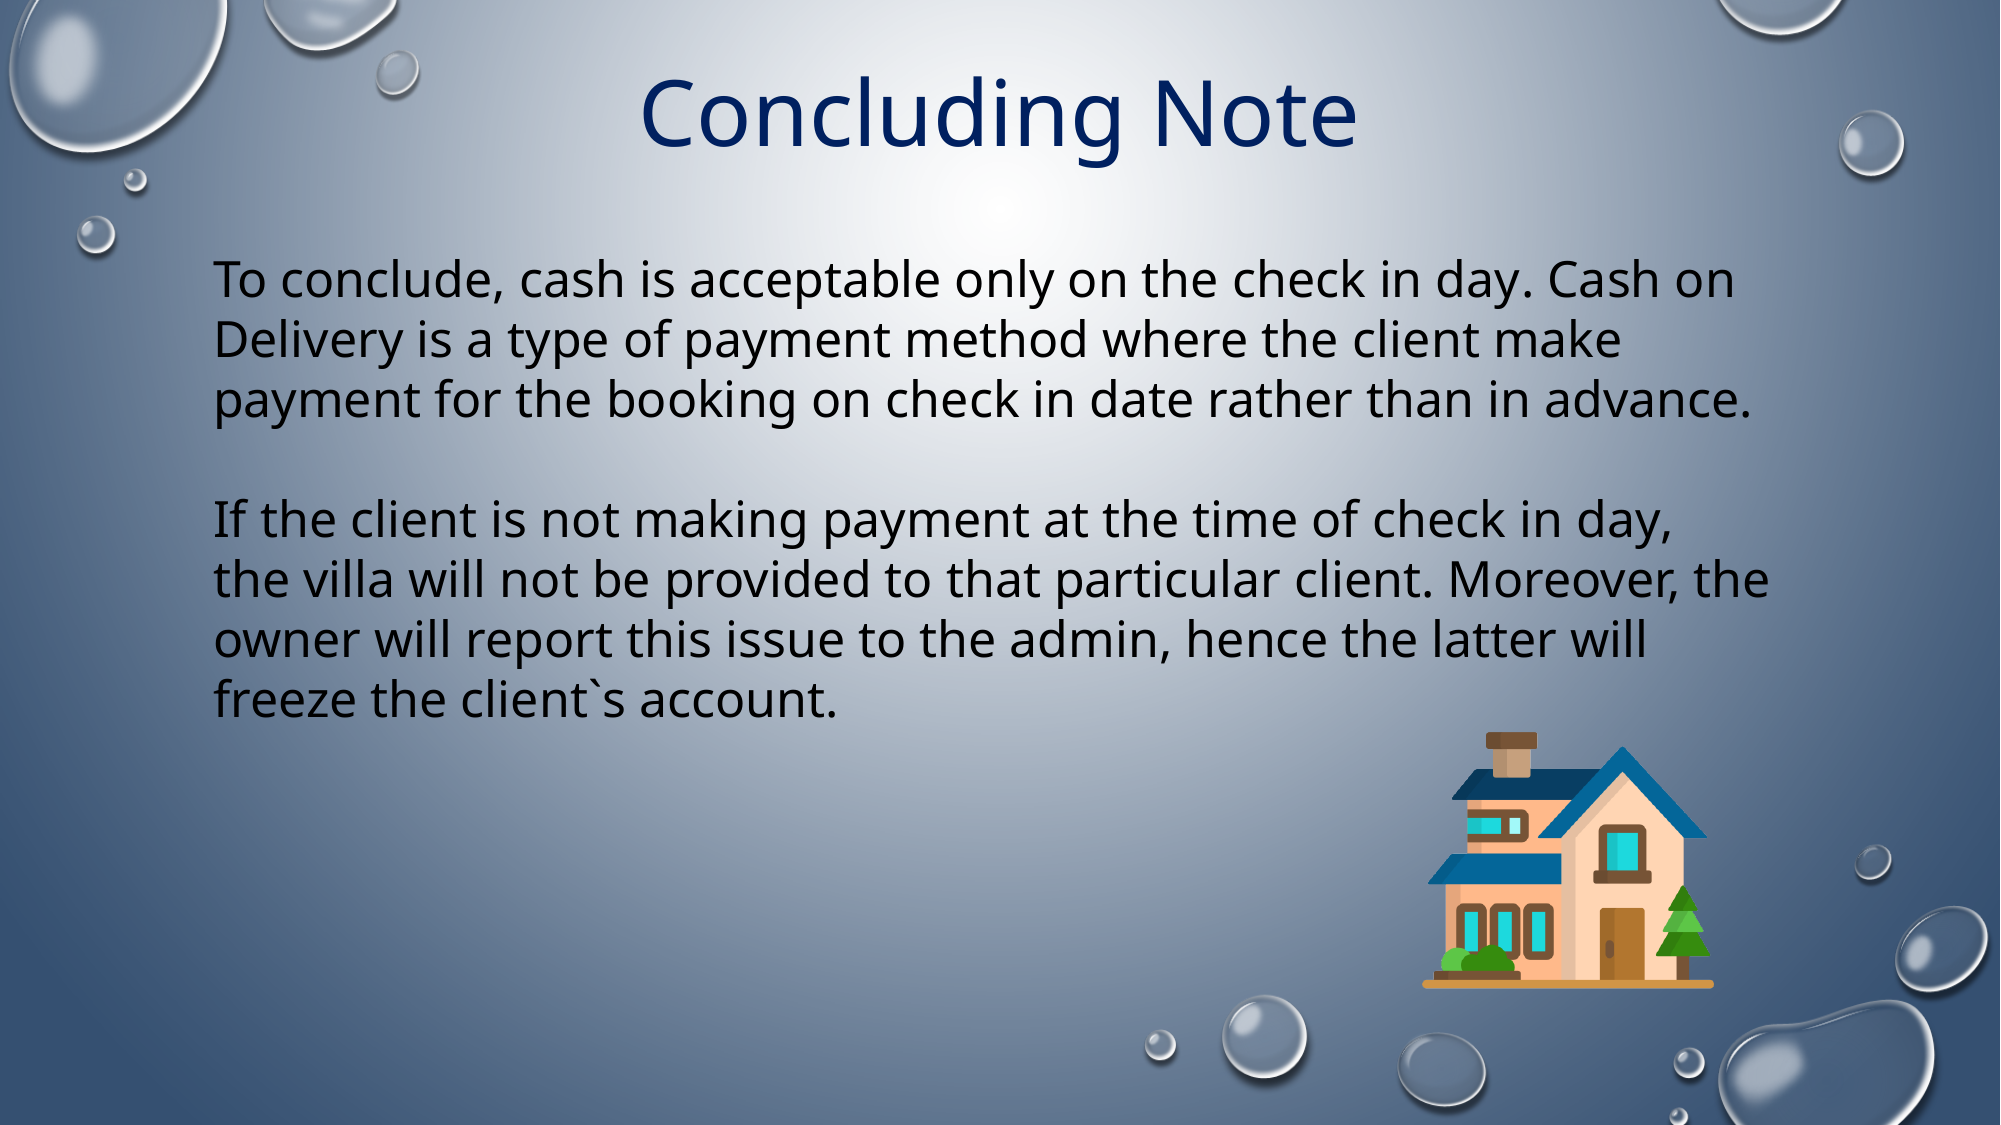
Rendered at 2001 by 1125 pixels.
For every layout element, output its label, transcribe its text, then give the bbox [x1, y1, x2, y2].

picture [0, 0, 2000, 1125]
text_box To conclude, cash is acceptable only on the check in day. Cash on Delivery is a type of payment method where the client make payment for the booking on check in date rather than in advance. If the client is not making payment at the time of check in day, the villa will not be provided to that particular client. Moreover, the owner will report this issue to the admin, hence the latter will freeze the client`s account. [198, 239, 1802, 780]
text_box Concluding Note [594, 59, 1406, 193]
